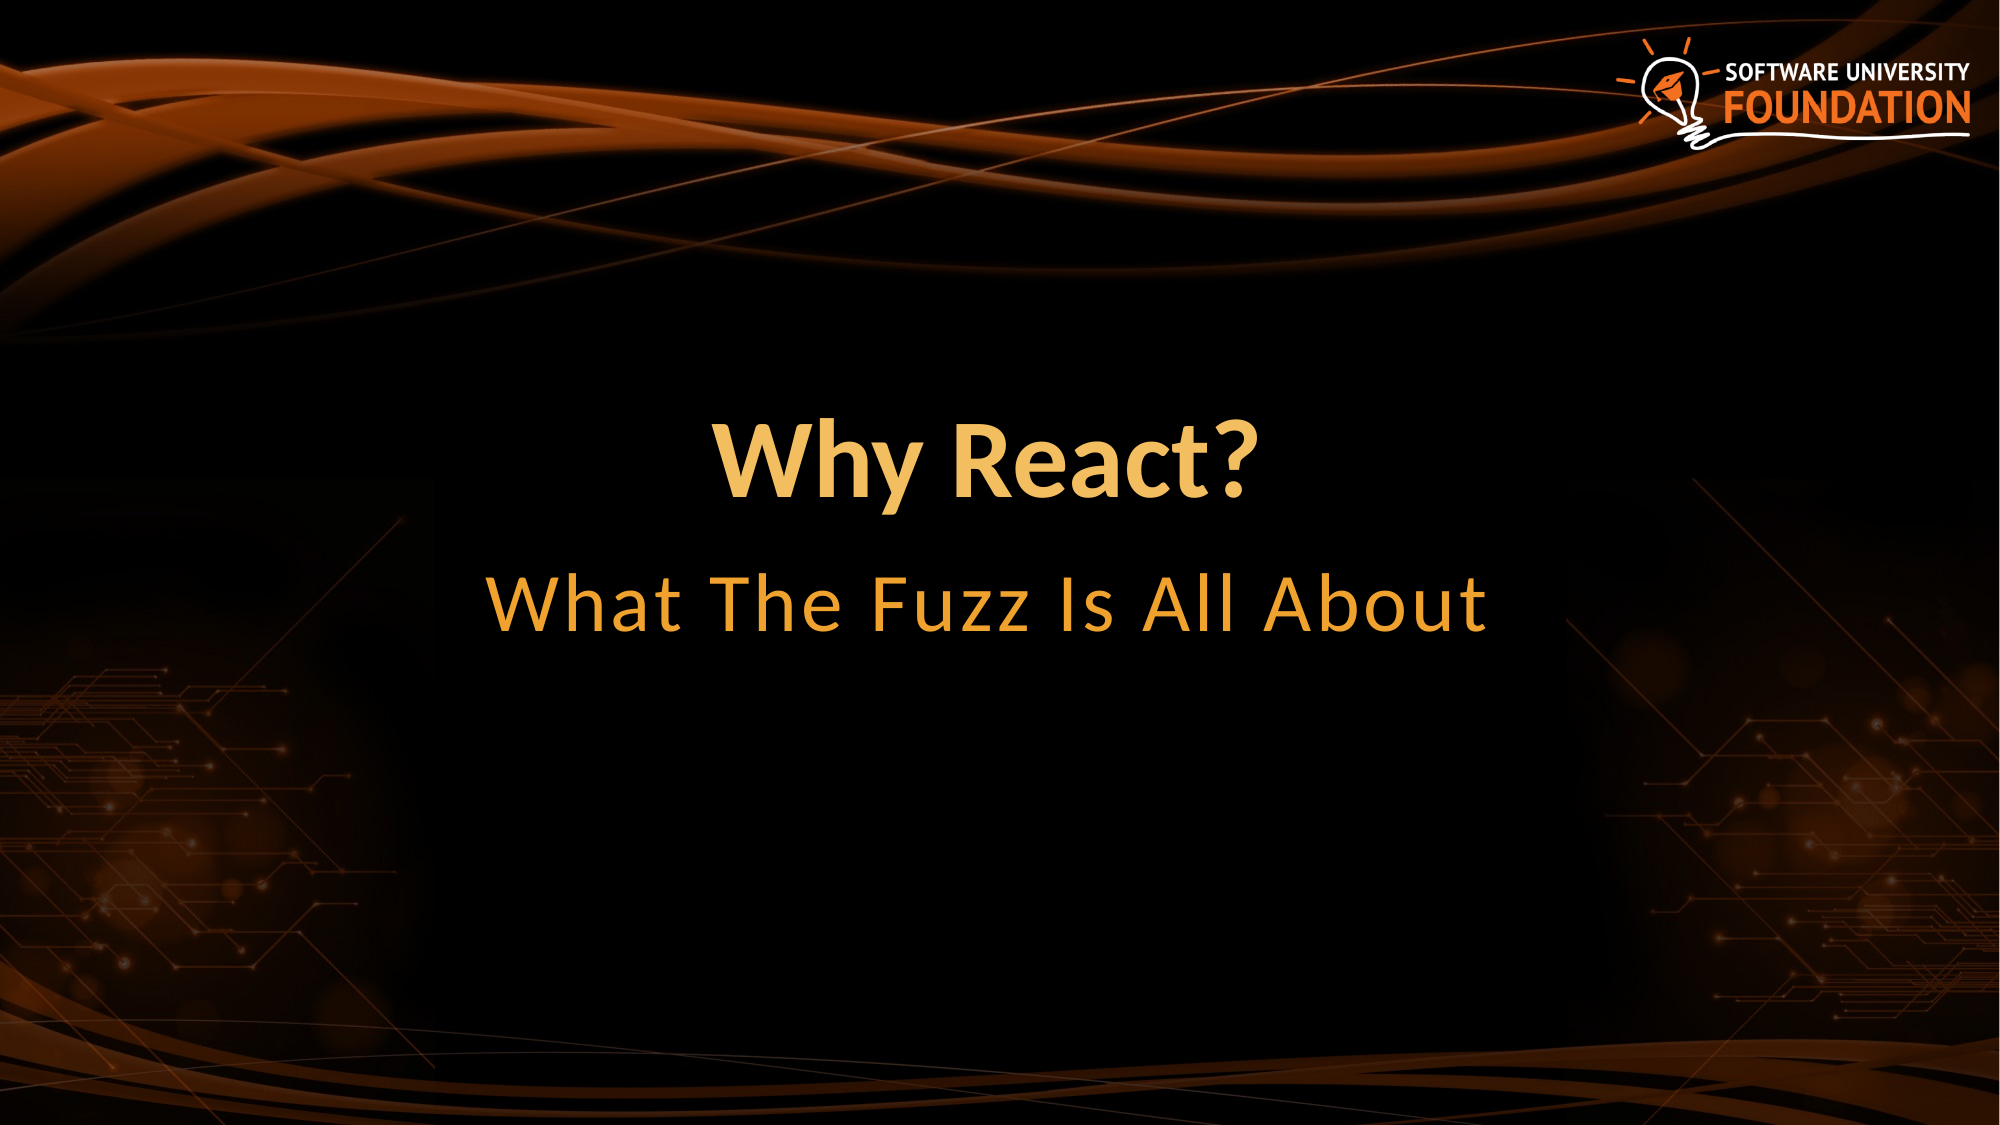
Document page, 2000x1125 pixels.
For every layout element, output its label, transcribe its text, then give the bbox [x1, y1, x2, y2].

picture [0, 0, 2000, 1125]
subtitle What The Fuzz Is All About [312, 537, 1663, 656]
title Why React? [312, 393, 1663, 528]
